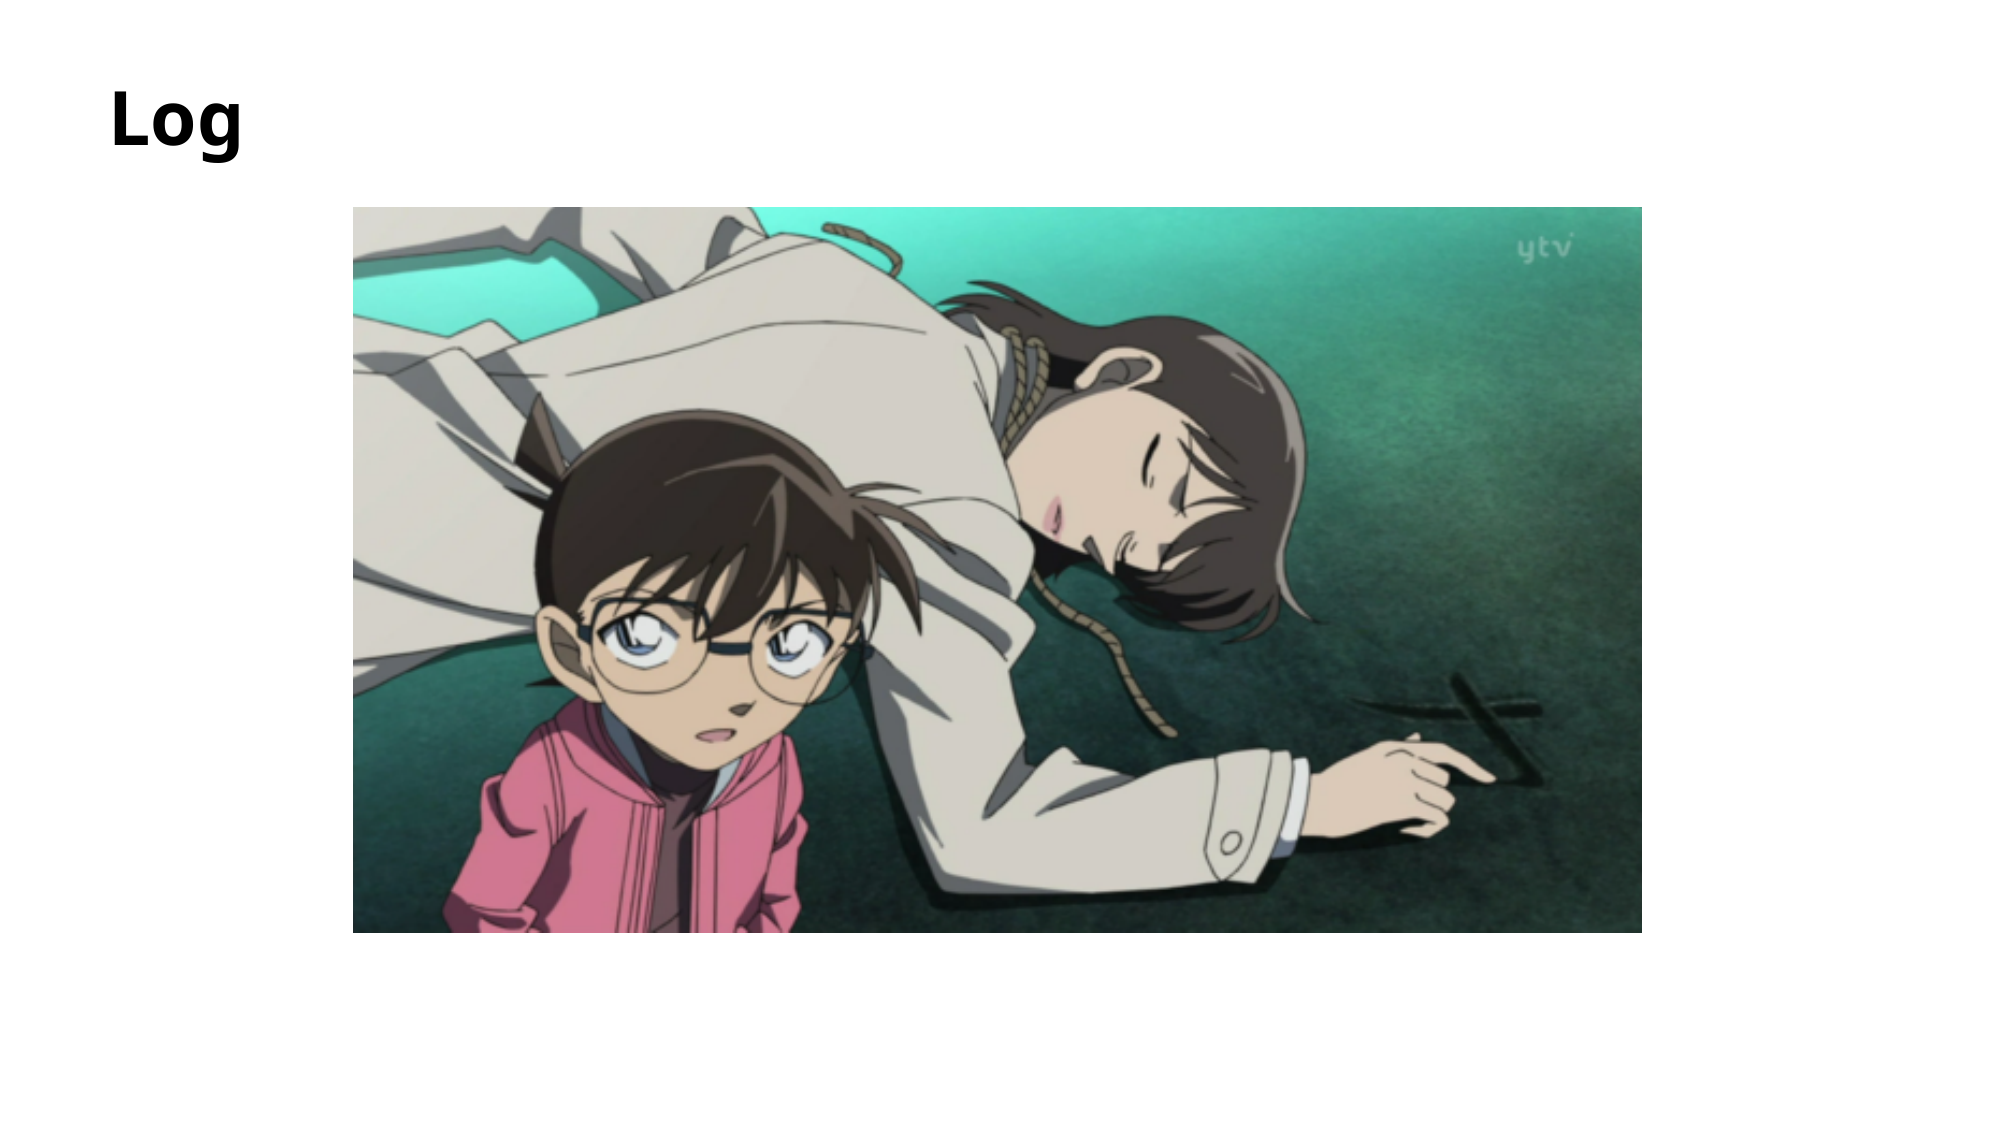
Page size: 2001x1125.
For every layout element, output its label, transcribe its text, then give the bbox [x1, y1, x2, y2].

text_box Log [93, 63, 260, 168]
picture [353, 207, 1642, 933]
